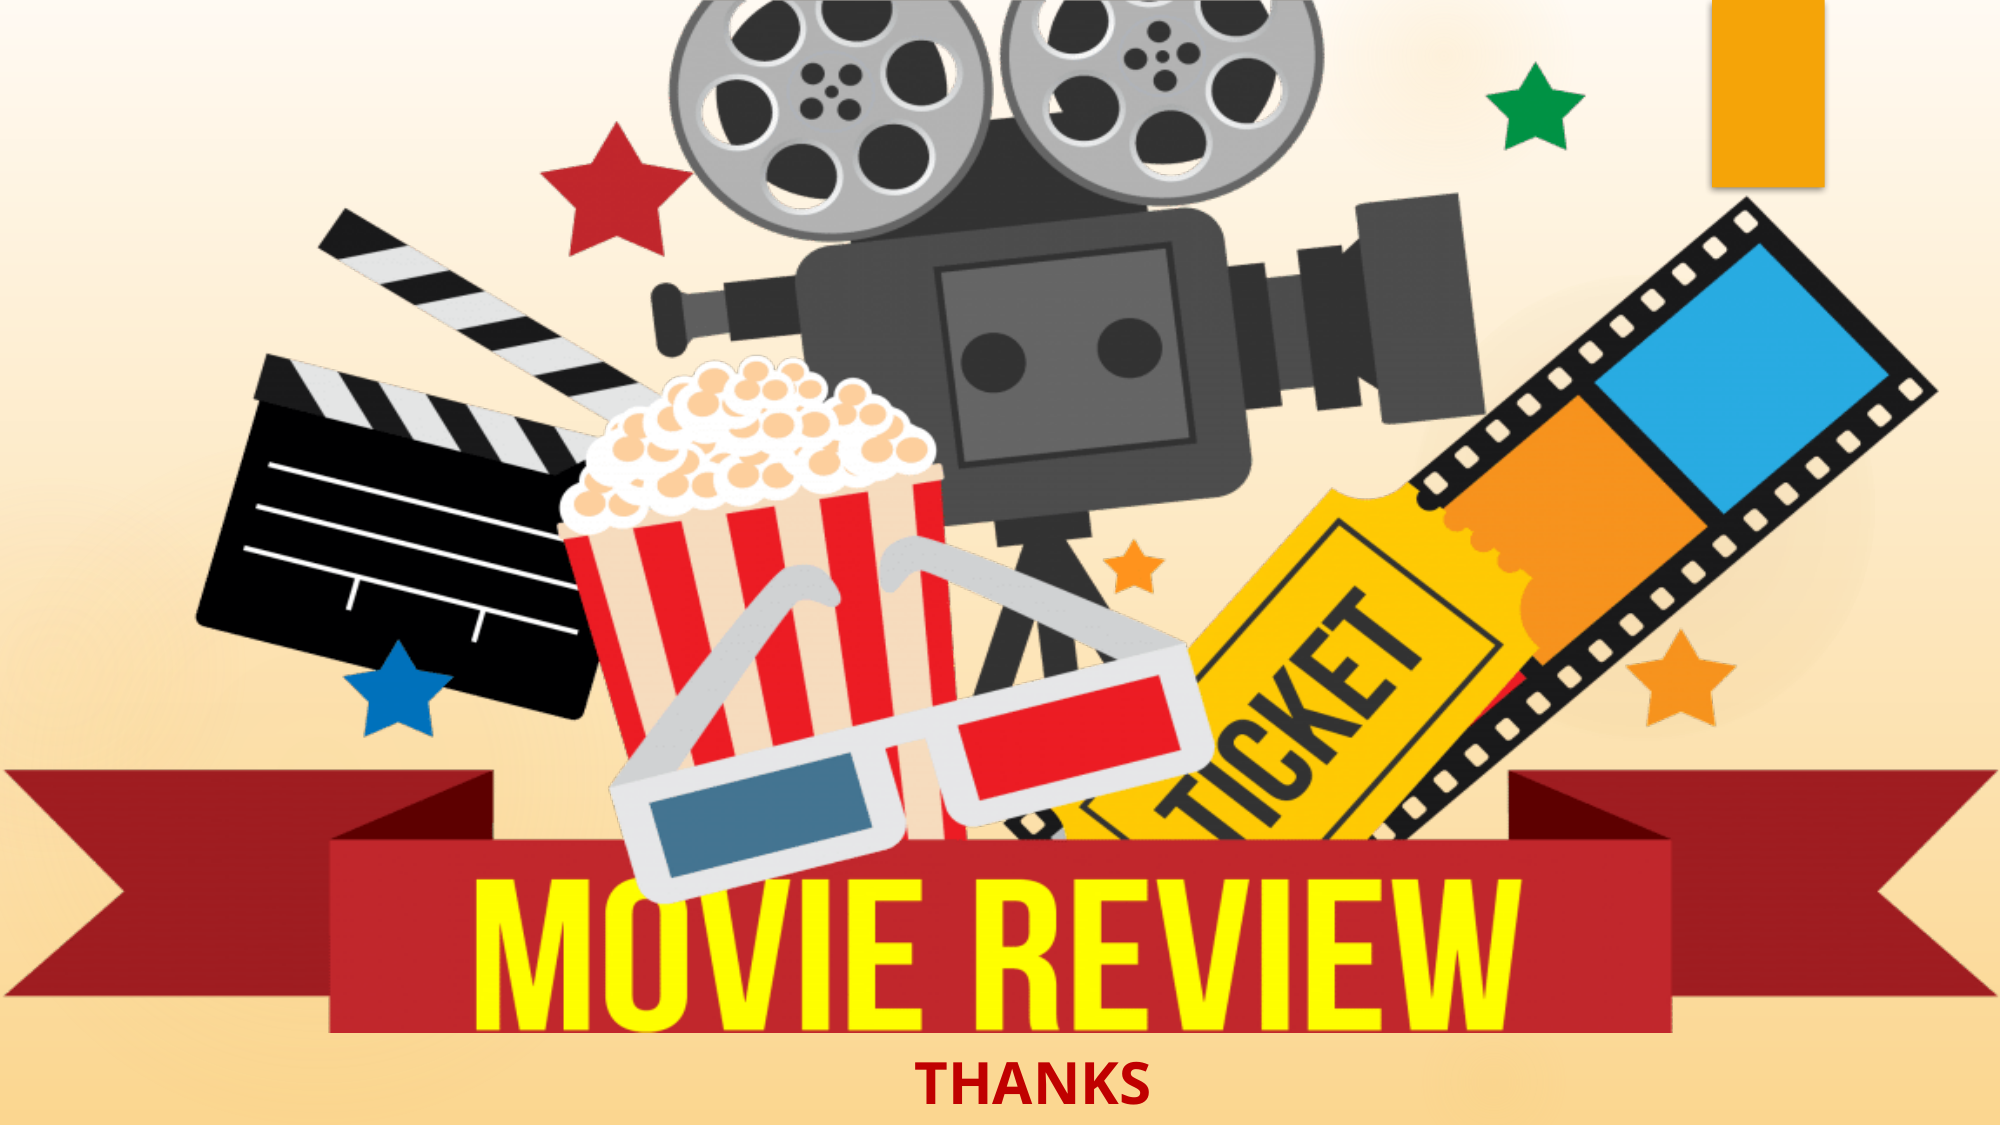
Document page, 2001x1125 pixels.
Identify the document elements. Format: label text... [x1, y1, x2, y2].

text_box THANKS [899, 1042, 1646, 1124]
picture [0, 0, 2000, 1125]
